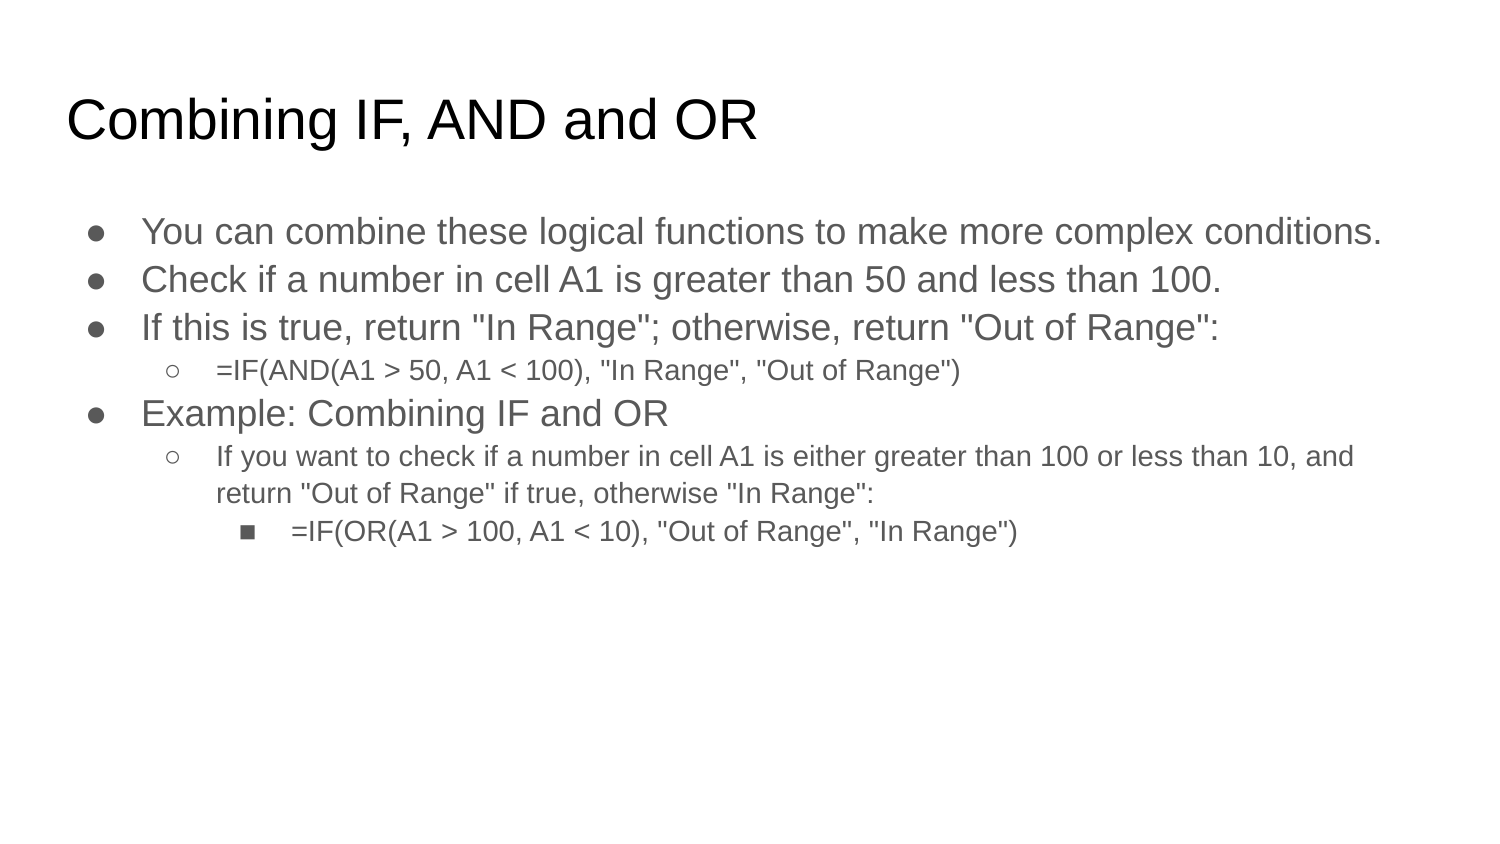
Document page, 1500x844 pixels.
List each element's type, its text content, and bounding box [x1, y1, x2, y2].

title Combining IF, AND and OR [51, 72, 1449, 167]
list You can combine these logical functions to make more complex conditions. Check if a number in cell A1 is greater than 50 and less than 100. If this is true, return "In Range"; otherwise, return "Out of Range": =IF(AND(A1 > 50, A1 < 100), "In Range", "Out of Range") Example: Combining IF and OR If you want to check if a number in cell A1 is either greater than 100 or less than 10, and return "Out of Range" if true, otherwise "In Range": =IF(OR(A1 > 100, A1 < 10), "Out of Range", "In Range") [51, 189, 1449, 750]
